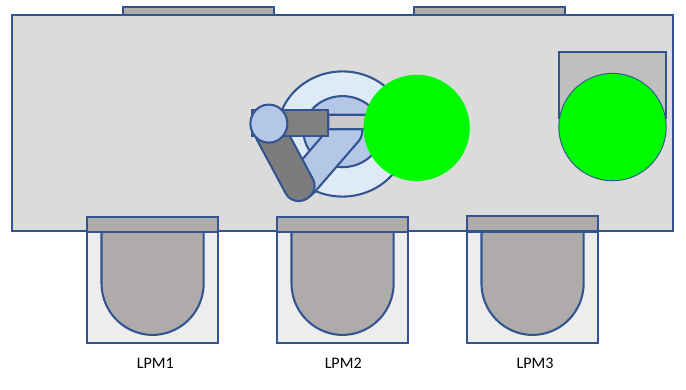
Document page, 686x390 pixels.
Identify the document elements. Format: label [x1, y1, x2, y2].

text_box [249, 103, 289, 144]
text_box [559, 51, 666, 181]
text_box [480, 232, 585, 336]
text_box [302, 137, 319, 151]
text_box [338, 138, 371, 169]
text_box [255, 137, 316, 203]
text_box [276, 216, 409, 233]
text_box [466, 215, 599, 232]
text_box [311, 95, 368, 113]
text_box [94, 345, 580, 380]
text_box [284, 109, 329, 137]
text_box [362, 73, 471, 183]
text_box [281, 70, 384, 109]
text_box [303, 131, 363, 195]
text_box [86, 233, 219, 344]
text_box [276, 233, 409, 344]
text_box [86, 216, 219, 233]
text_box [123, 6, 565, 15]
text_box [11, 14, 674, 232]
text_box [293, 137, 307, 156]
text_box [327, 113, 364, 131]
text_box [290, 233, 395, 336]
text_box [100, 233, 205, 336]
text_box [317, 159, 392, 198]
text_box [466, 232, 599, 344]
